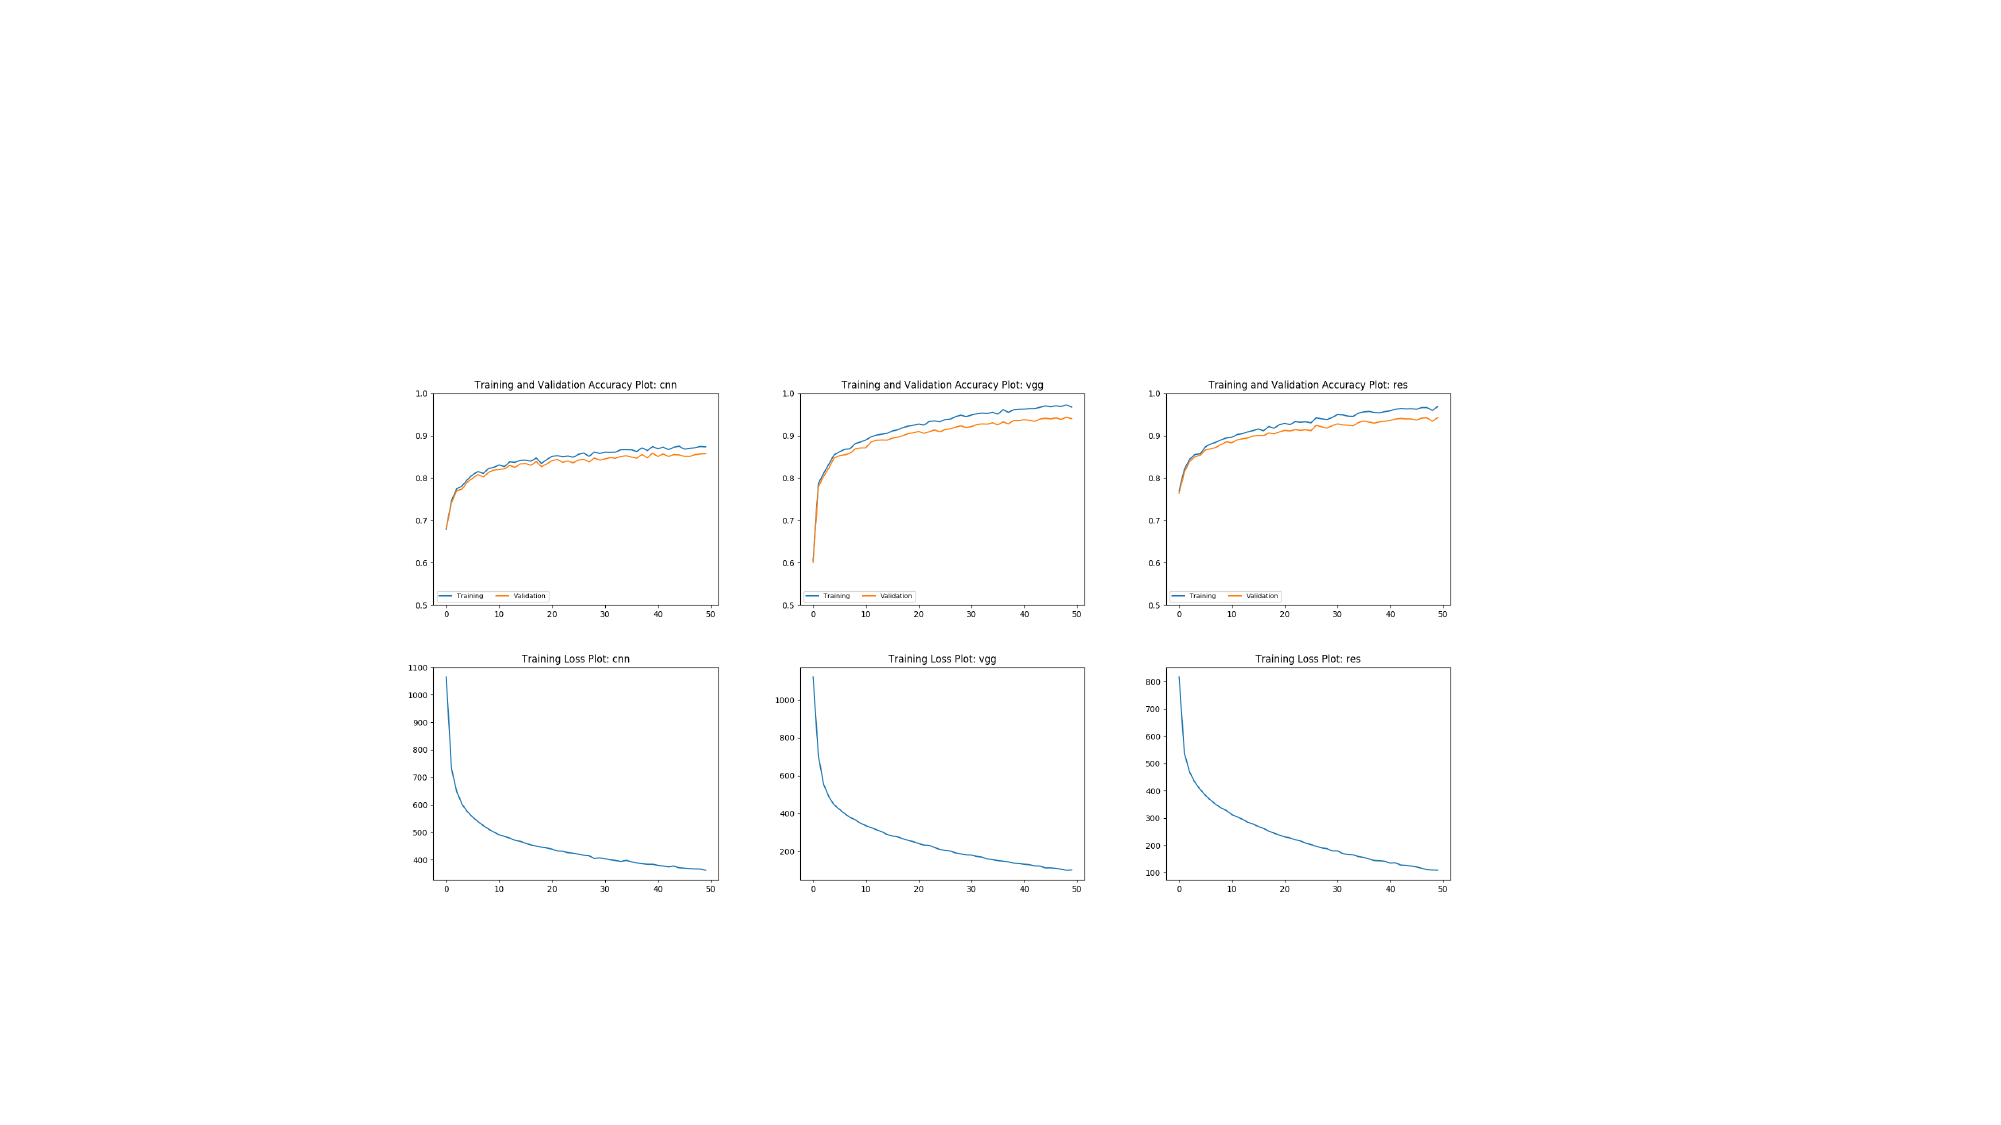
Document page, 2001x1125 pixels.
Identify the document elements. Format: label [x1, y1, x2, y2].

text_box [387, 360, 1487, 910]
